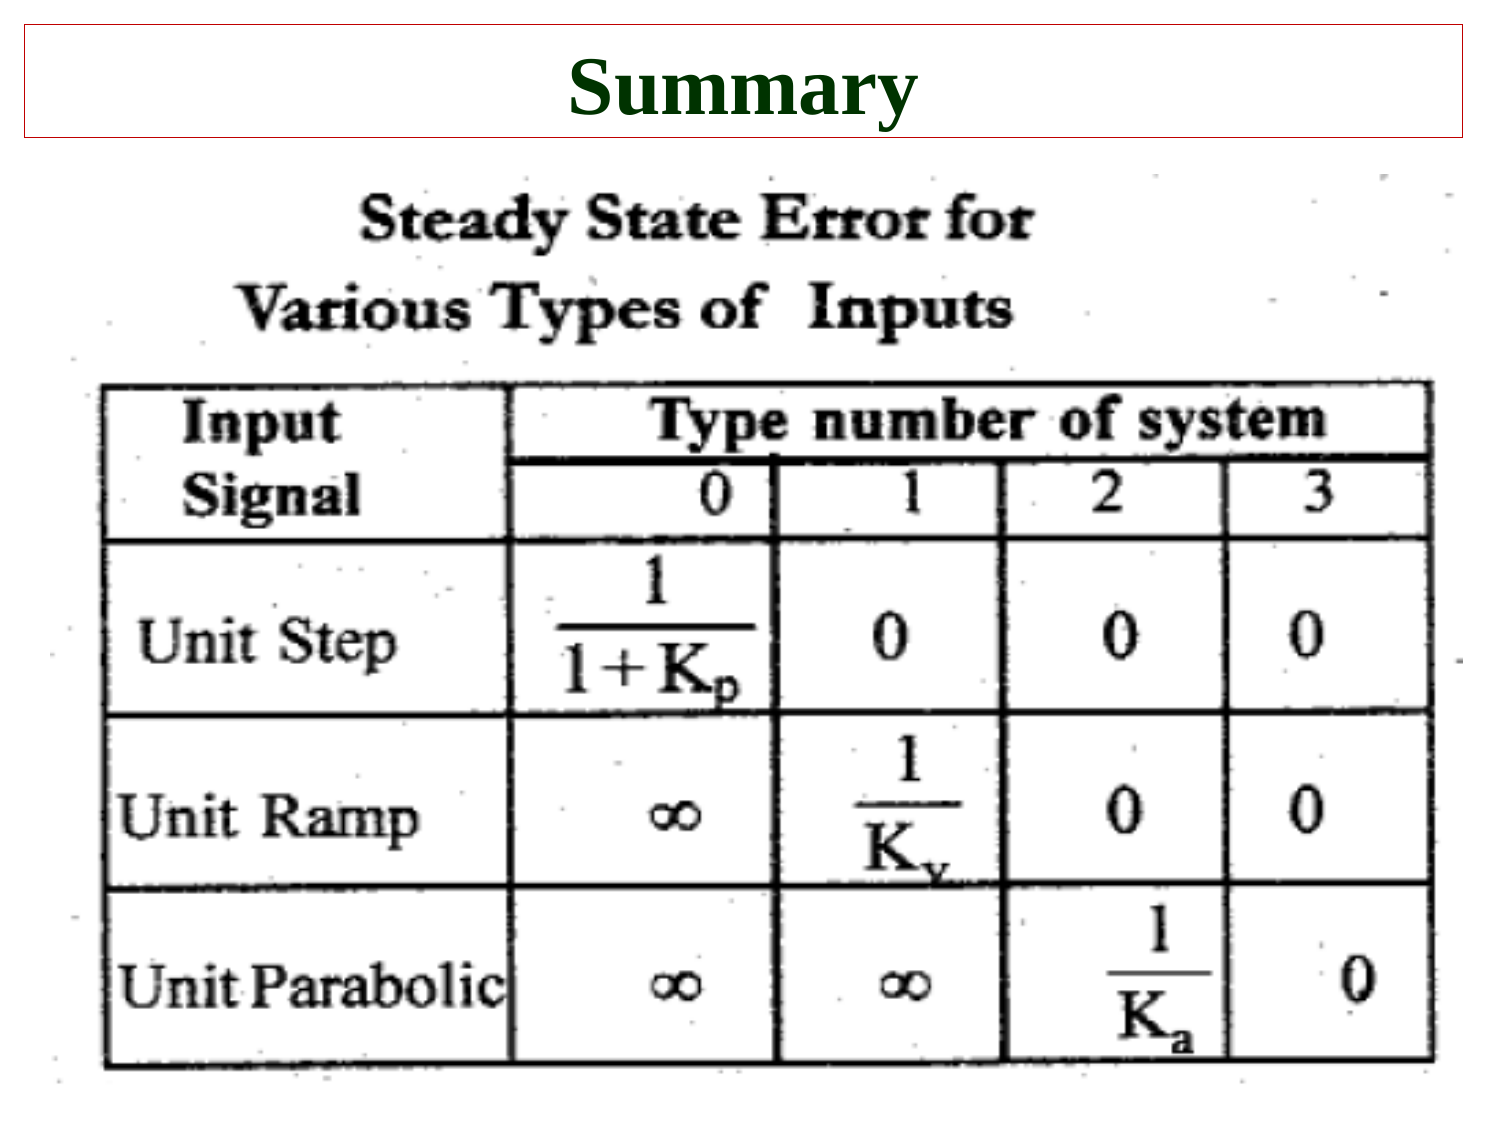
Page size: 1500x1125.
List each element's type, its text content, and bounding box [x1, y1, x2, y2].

title Summary [24, 24, 1463, 138]
picture [49, 174, 1463, 1089]
